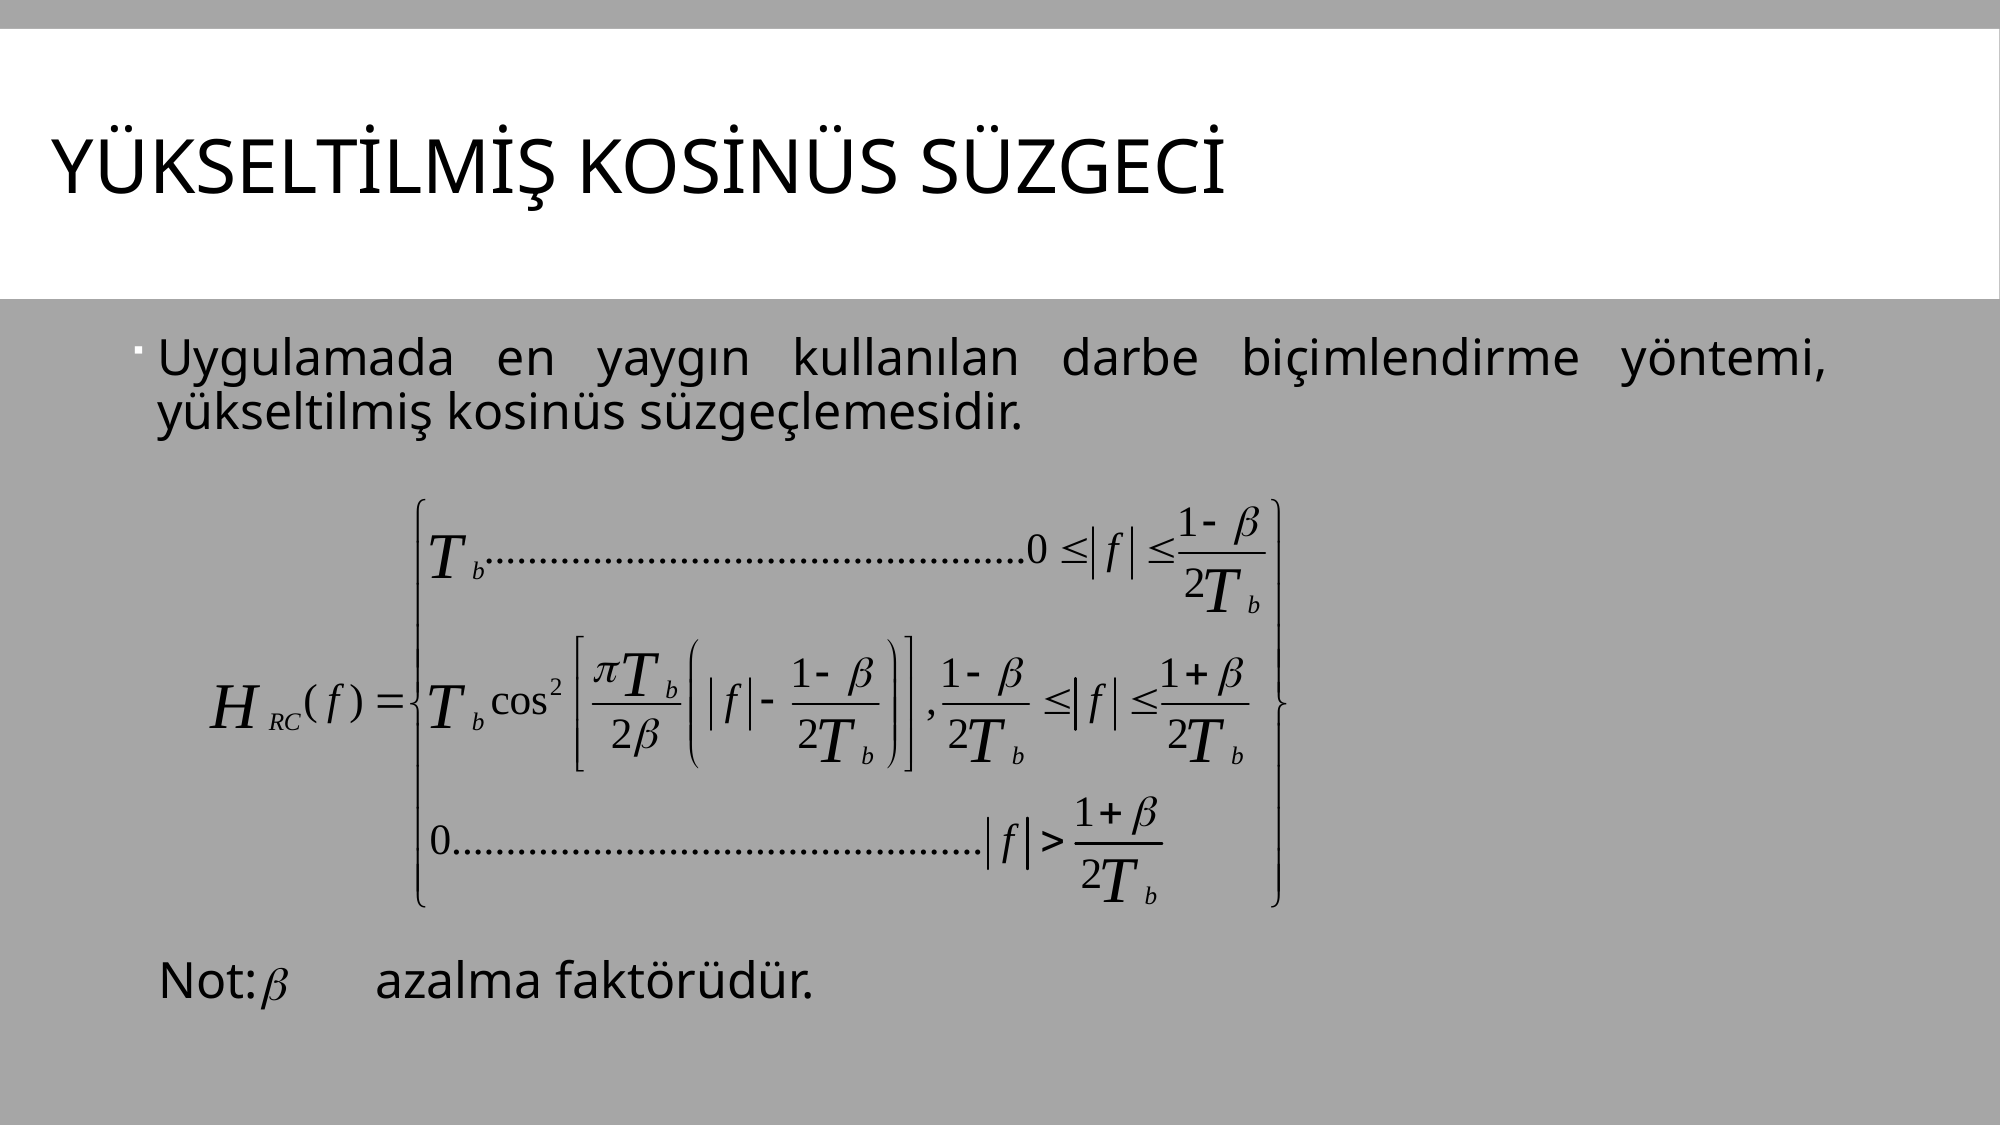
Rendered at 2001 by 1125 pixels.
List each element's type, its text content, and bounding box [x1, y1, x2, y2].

title Yükseltilmiş kosinüs süzgeci [36, 46, 1803, 295]
text_box Not: azalma faktörüdür. [91, 941, 1367, 1040]
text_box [201, 490, 1299, 918]
list Uygulamada en yaygın kullanılan darbe biçimlendirme yöntemi, yükseltilmiş kosinüs süzgeçlemesidir. [112, 324, 1844, 491]
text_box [251, 956, 299, 1020]
